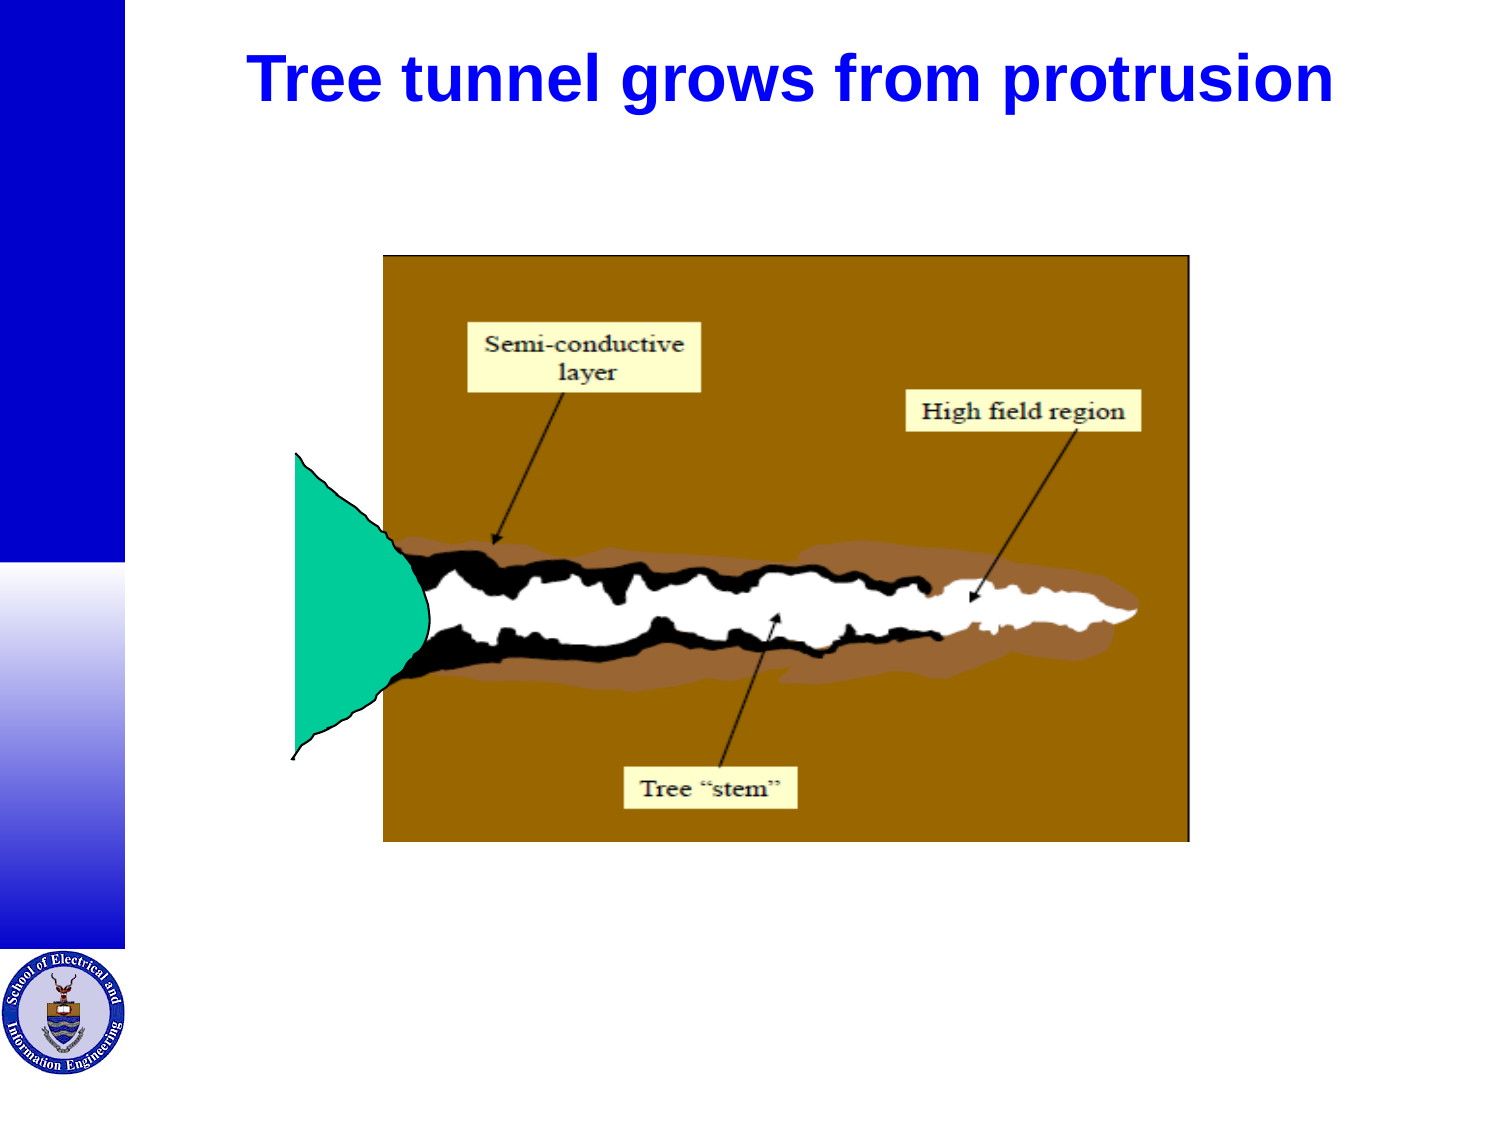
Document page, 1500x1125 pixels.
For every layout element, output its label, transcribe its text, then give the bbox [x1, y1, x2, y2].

text_box [291, 453, 378, 760]
title Tree tunnel grows from protrusion [147, 0, 1436, 151]
picture [0, 949, 125, 1075]
picture [383, 255, 1193, 842]
